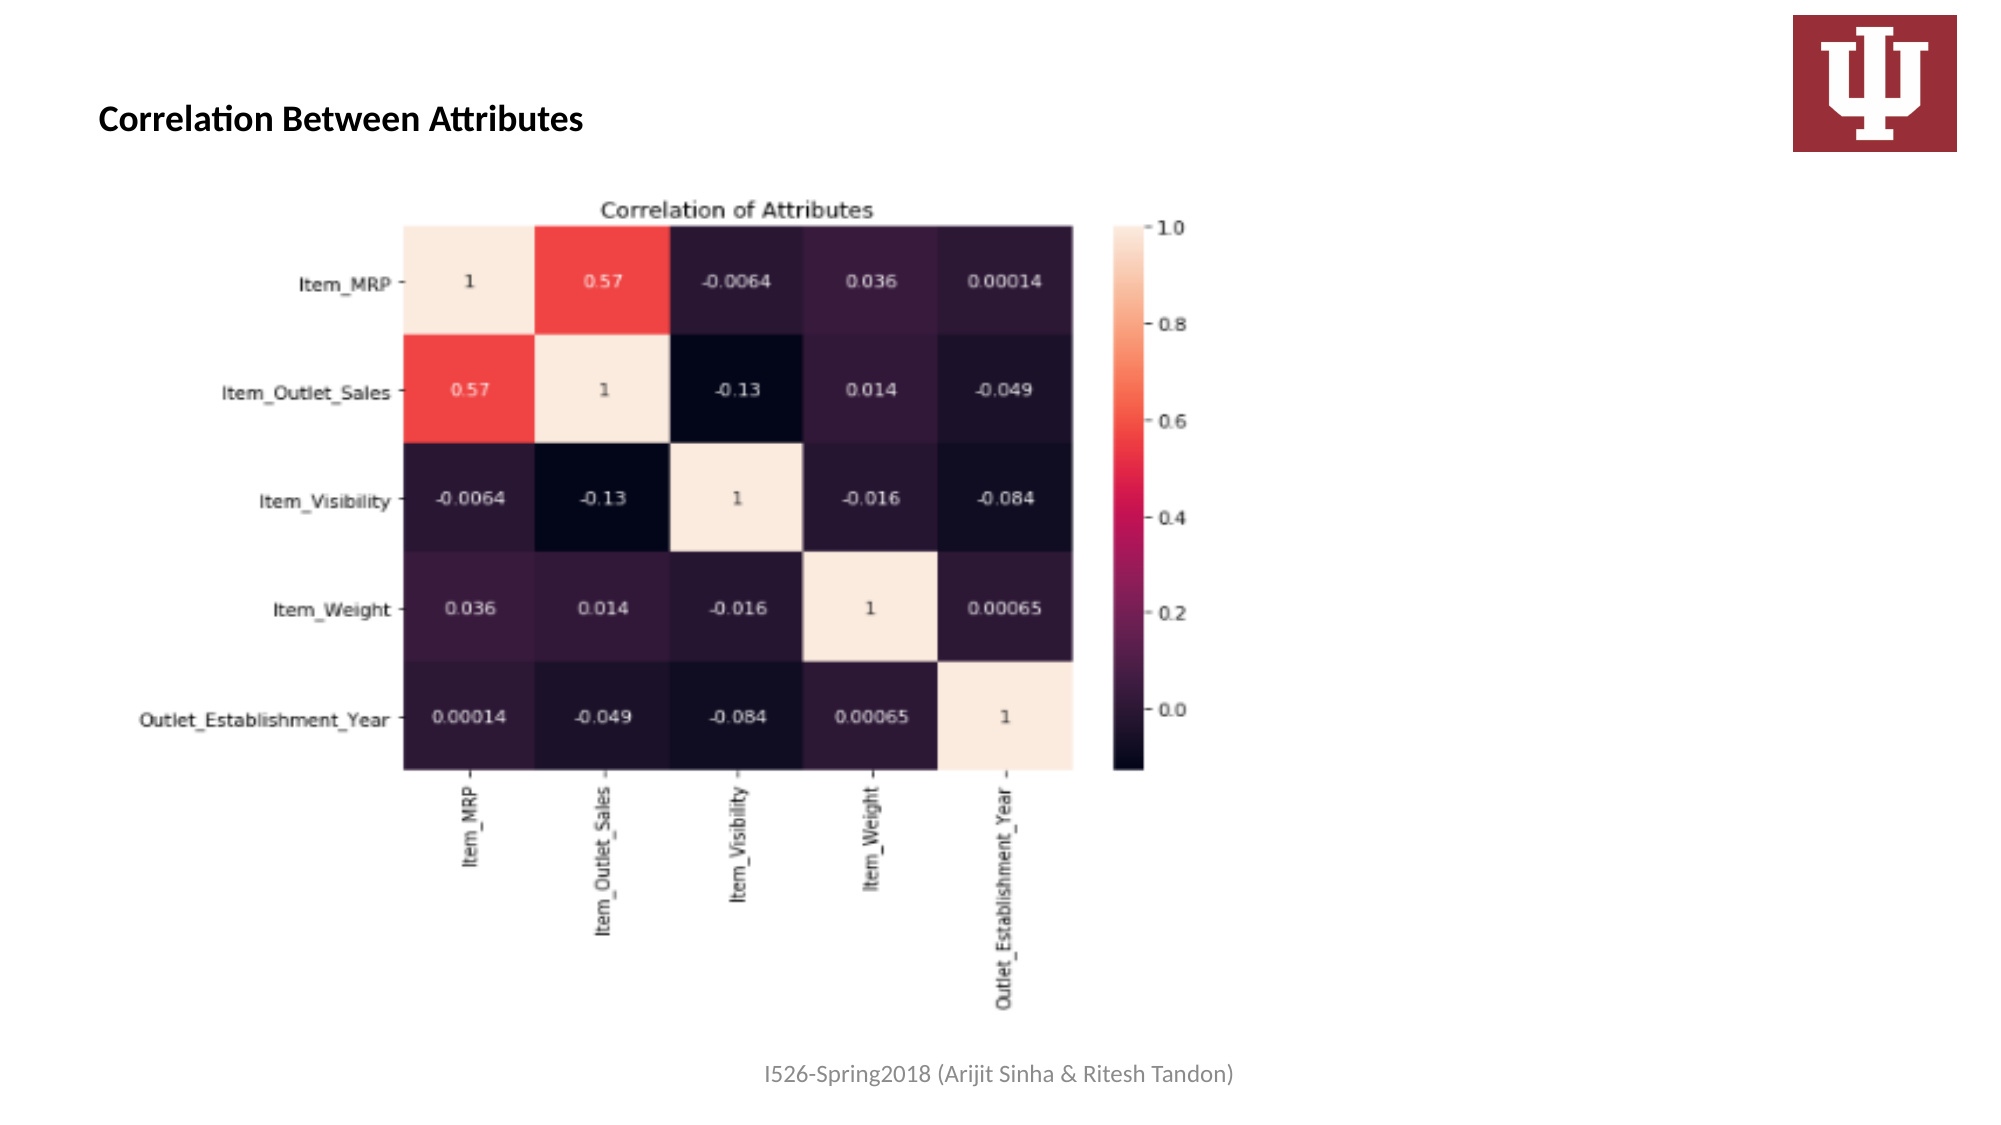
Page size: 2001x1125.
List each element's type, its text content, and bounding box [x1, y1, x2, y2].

picture [129, 196, 1381, 1018]
footer I526-Spring2018 (Arijit Sinha & Ritesh Tandon) [683, 1042, 1317, 1103]
picture [1793, 15, 1957, 152]
text_box Correlation Between Attributes [84, 86, 1080, 146]
